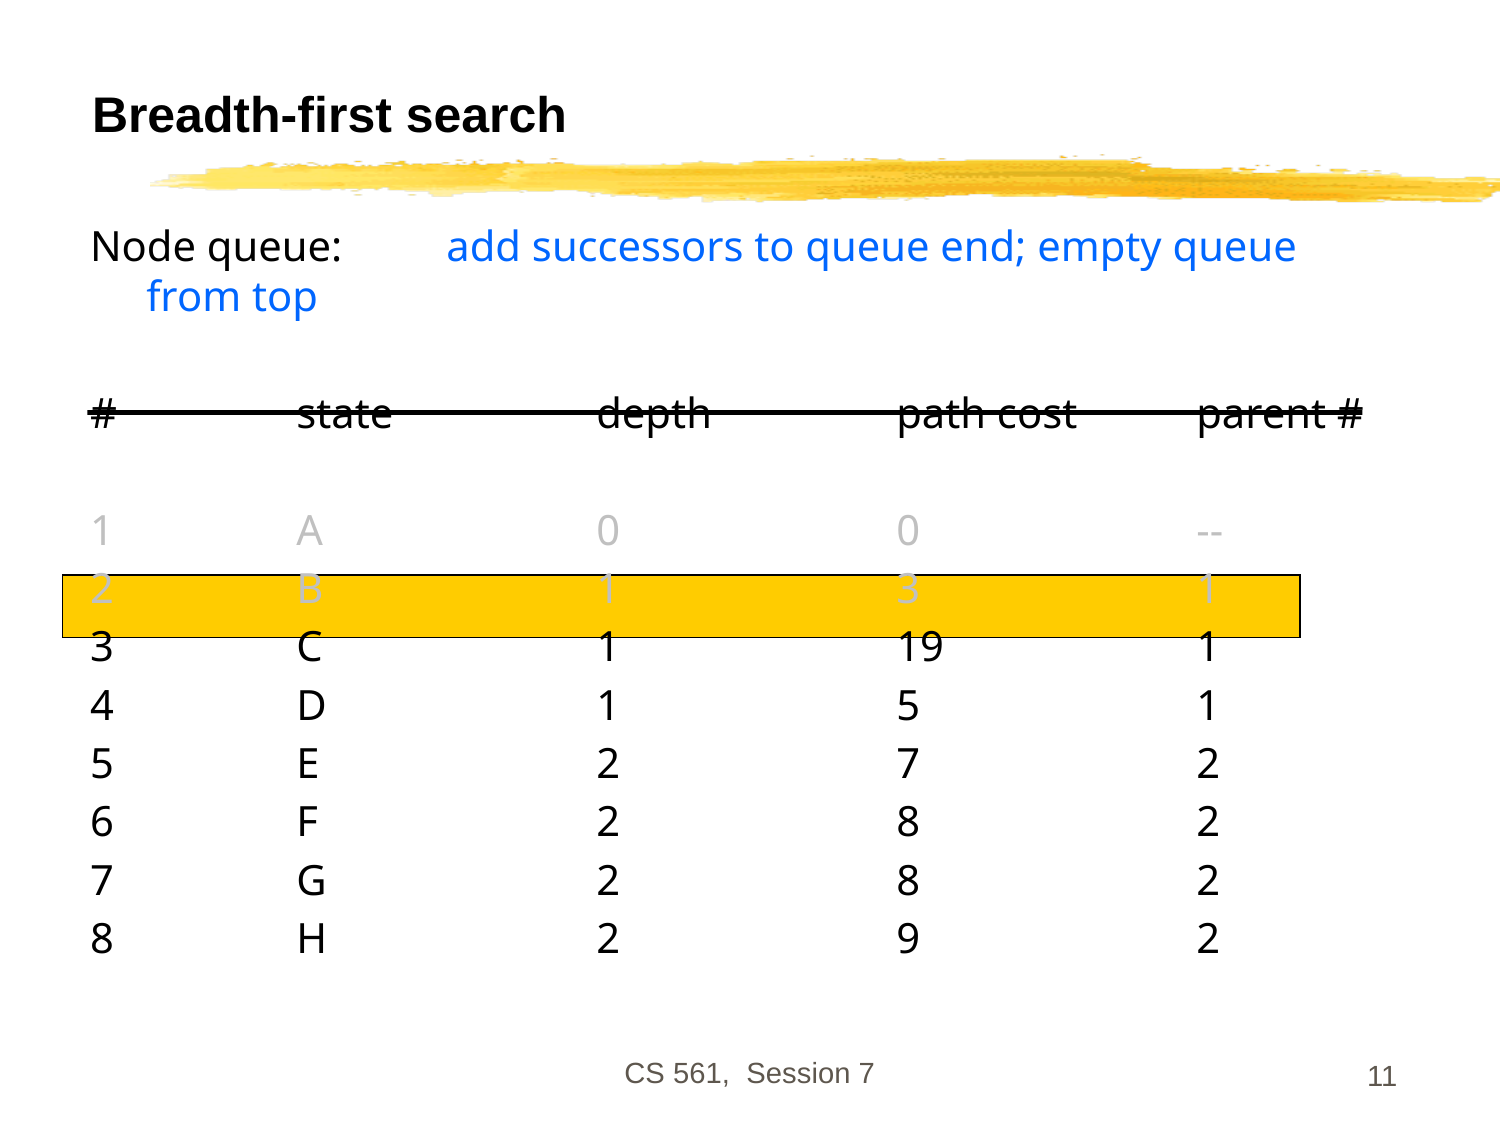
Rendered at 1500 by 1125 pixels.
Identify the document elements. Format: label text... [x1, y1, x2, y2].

text_box [62, 574, 74, 638]
footer CS 561, Session 7 [512, 1051, 988, 1098]
title Breadth-first search [76, 37, 1415, 151]
picture [150, 149, 1500, 213]
list Node queue: add successors to queue end; empty queue from top # state depth path cost parent # 1 A 0 0 -- 2 B 1 3 1 3 C 1 19 1 4 D 1 5 1 5 E 2 7 2 6 F 2 8 2 7 G 2 8 2 8 H 2 9 2 [74, 212, 1417, 1051]
slide_number 11 [1099, 1051, 1413, 1101]
